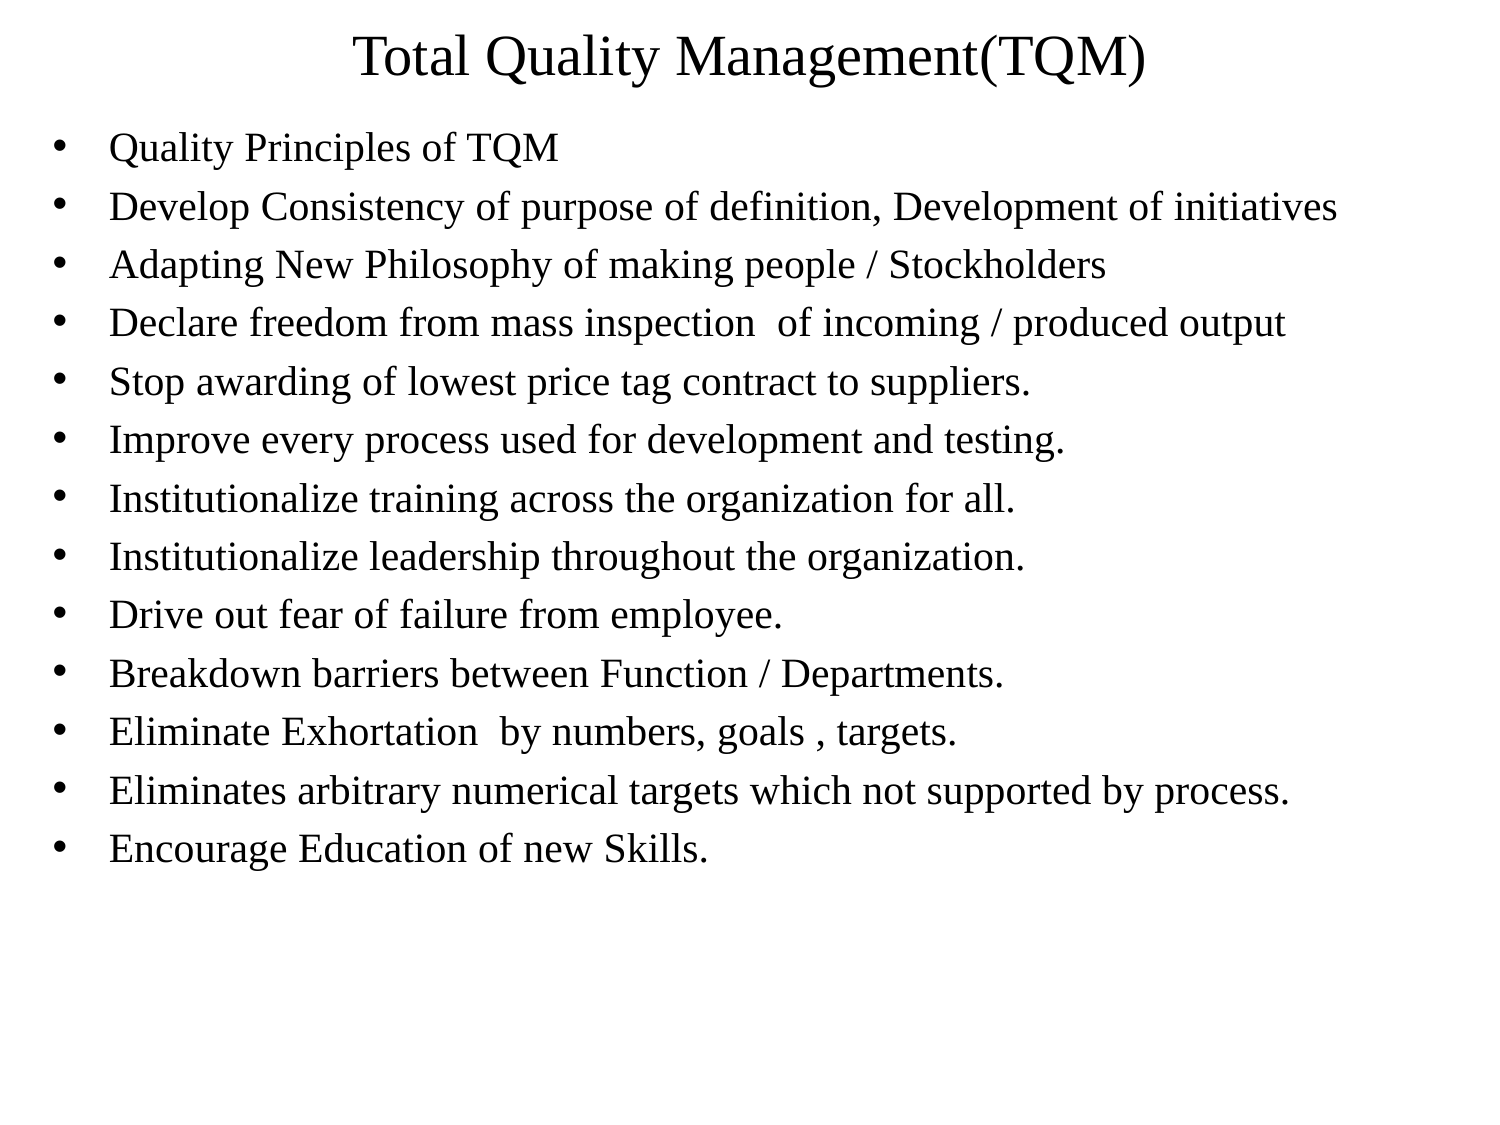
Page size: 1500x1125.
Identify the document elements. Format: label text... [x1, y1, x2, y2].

list Quality Principles of TQM Develop Consistency of purpose of definition, Development of initiatives Adapting New Philosophy of making people / Stockholders Declare freedom from mass inspection of incoming / produced output Stop awarding of lowest price tag contract to suppliers. Improve every process used for development and testing. Institutionalize training across the organization for all. Institutionalize leadership throughout the organization. Drive out fear of failure from employee. Breakdown barriers between Function / Departments. Eliminate Exhortation by numbers, goals , targets. Eliminates arbitrary numerical targets which not supported by process. Encourage Education of new Skills. [37, 112, 1463, 1088]
title Total Quality Management(TQM) [75, 0, 1425, 105]
